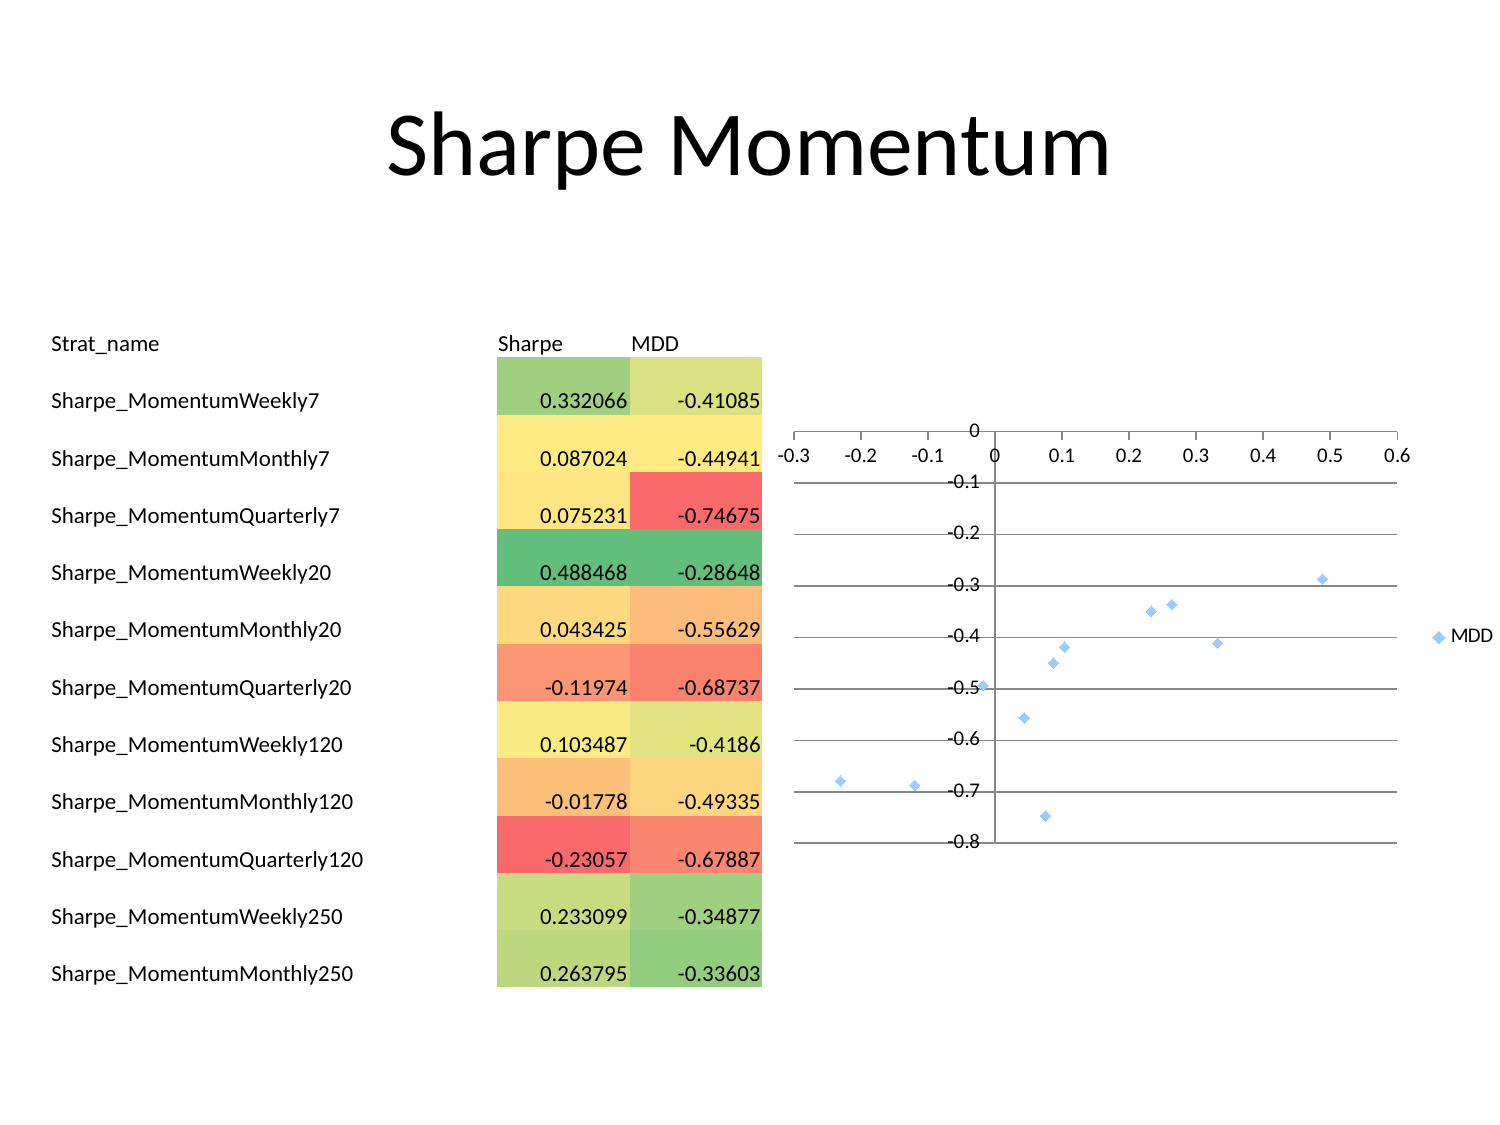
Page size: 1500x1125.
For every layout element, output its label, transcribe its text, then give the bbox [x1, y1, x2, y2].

table_cell Sharpe_MomentumMonthly7 [50, 415, 497, 472]
table_cell -0.4186 [630, 701, 757, 758]
chart [762, 412, 1500, 863]
table_cell -0.11974 [497, 644, 630, 701]
table_cell -0.49335 [630, 758, 757, 816]
table_cell 0.043425 [497, 586, 630, 644]
table_cell Sharpe_MomentumWeekly20 [50, 529, 497, 586]
table_cell Sharpe_MomentumQuarterly120 [50, 816, 497, 873]
table_cell Sharpe_MomentumMonthly120 [50, 758, 497, 816]
table_cell 0.075231 [497, 472, 630, 529]
title Sharpe Momentum [75, 45, 1425, 233]
table_cell 0.488468 [497, 529, 630, 586]
table_cell Sharpe_MomentumQuarterly7 [50, 472, 497, 529]
table_cell Sharpe_MomentumQuarterly20 [50, 644, 497, 701]
table_header MDD [630, 300, 762, 357]
table_cell -0.74675 [630, 472, 757, 529]
table_cell -0.01778 [497, 758, 630, 816]
table_cell -0.33603 [630, 930, 762, 987]
table_header Strat_name [50, 300, 497, 357]
table_cell Sharpe_MomentumMonthly20 [50, 586, 497, 644]
table_cell -0.34877 [630, 873, 762, 930]
table_cell Sharpe_MomentumWeekly250 [50, 873, 497, 930]
table_cell -0.23057 [497, 816, 630, 873]
table_cell 0.263795 [497, 930, 630, 987]
table_cell -0.41085 [630, 357, 762, 415]
table_cell -0.68737 [630, 644, 757, 701]
table_cell Sharpe_MomentumWeekly120 [50, 701, 497, 758]
table_cell Sharpe_MomentumWeekly7 [50, 357, 497, 415]
table_cell -0.55629 [630, 586, 757, 644]
table_header Sharpe [497, 300, 630, 357]
table_cell -0.44941 [630, 415, 758, 472]
table_cell 0.103487 [497, 701, 630, 758]
table_cell -0.67887 [630, 816, 762, 873]
table_cell 0.332066 [497, 357, 630, 415]
table_cell -0.28648 [630, 529, 757, 586]
table_cell Sharpe_MomentumMonthly250 [50, 930, 497, 987]
table_cell 0.233099 [497, 873, 630, 930]
table_cell 0.087024 [497, 415, 630, 472]
